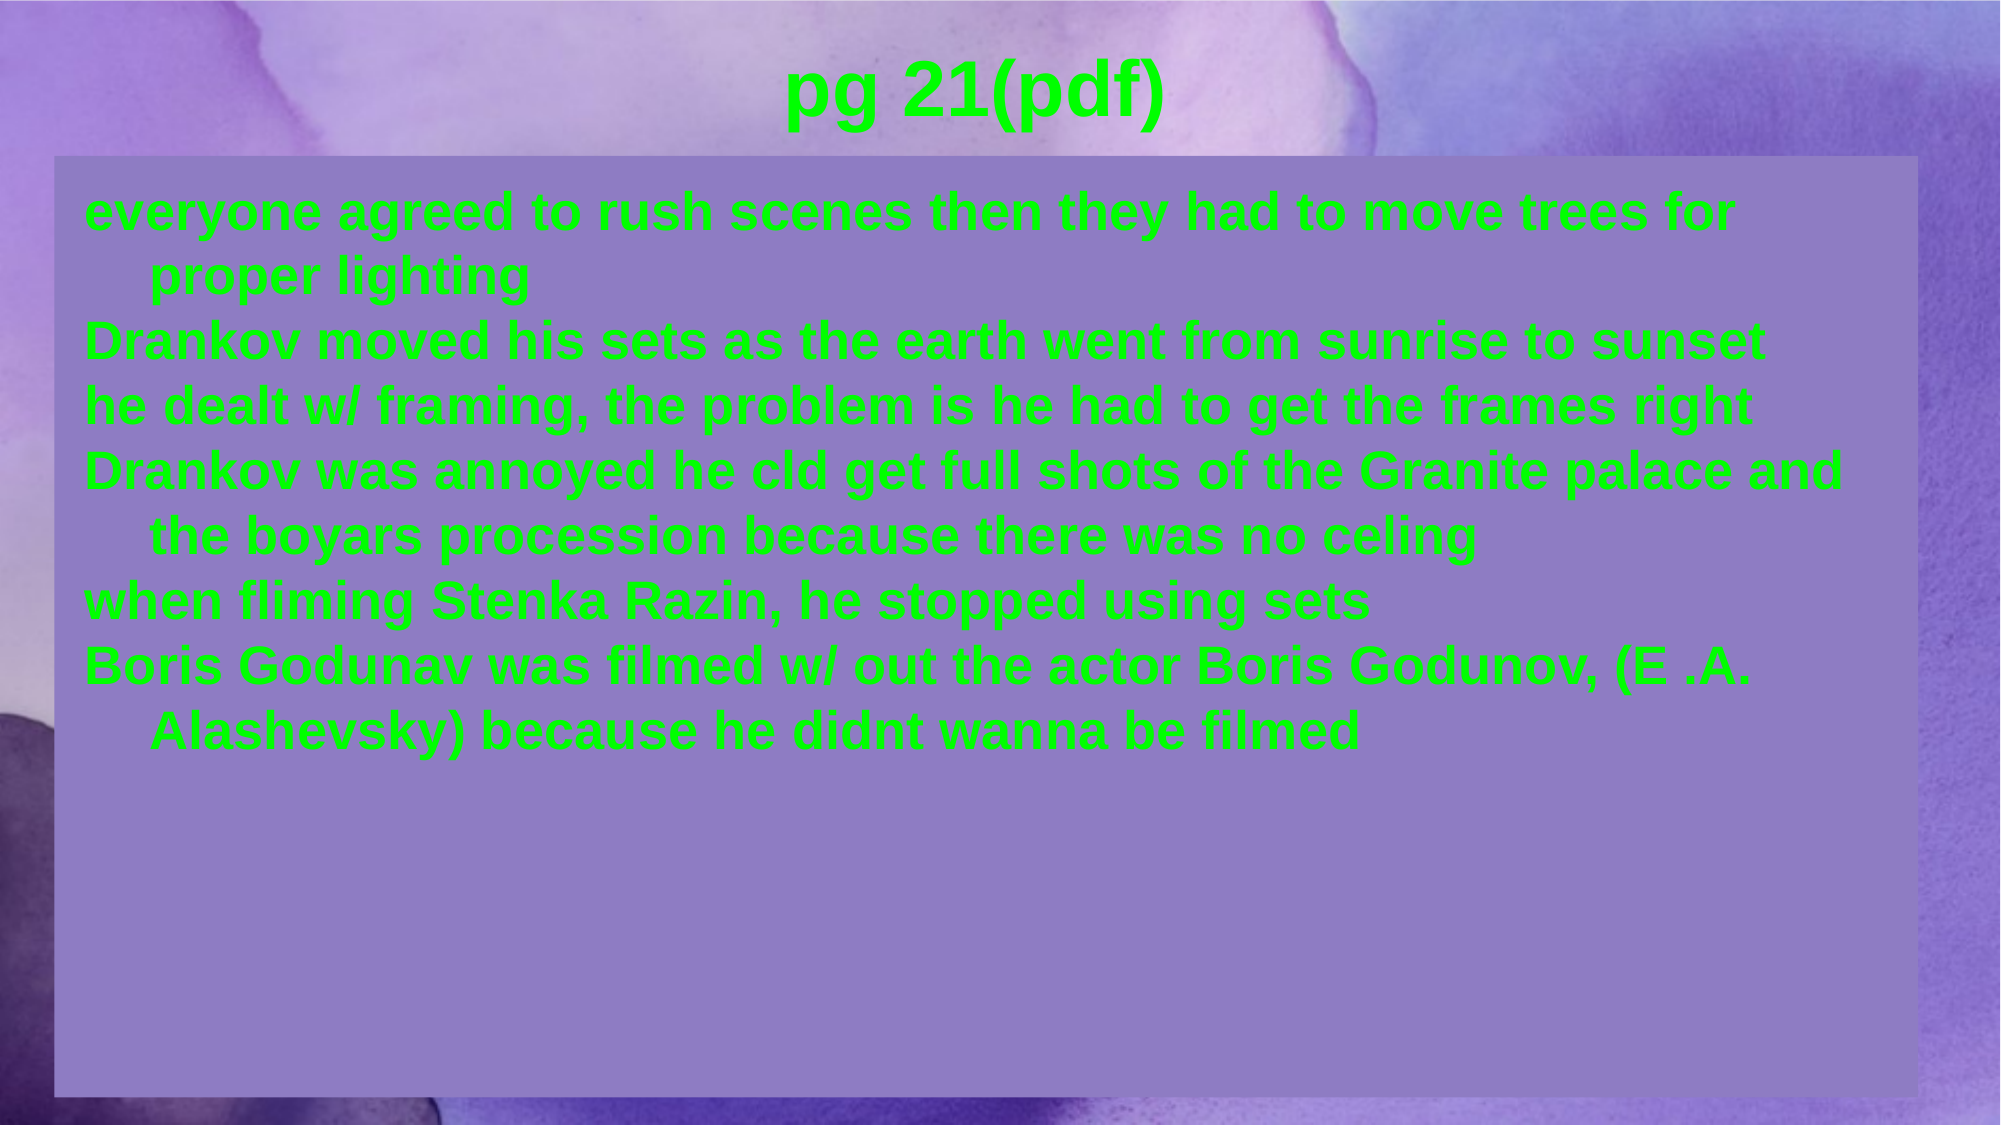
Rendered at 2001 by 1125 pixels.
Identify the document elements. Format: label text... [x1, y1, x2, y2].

list everyone agreed to rush scenes then they had to move trees for proper lighting Drankov moved his sets as the earth went from sunrise to sunset he dealt w/ framing, the problem is he had to get the frames right Drankov was annoyed he cld get full shots of the Granite palace and the boyars procession because there was no celing when fliming Stenka Razin, he stopped using sets Boris Godunav was filmed w/ out the actor Boris Godunov, (E .A. Alashevsky) because he didnt wanna be filmed [54, 155, 1919, 1098]
picture [0, 0, 2001, 1125]
title pg 21(pdf) [43, 17, 1908, 143]
